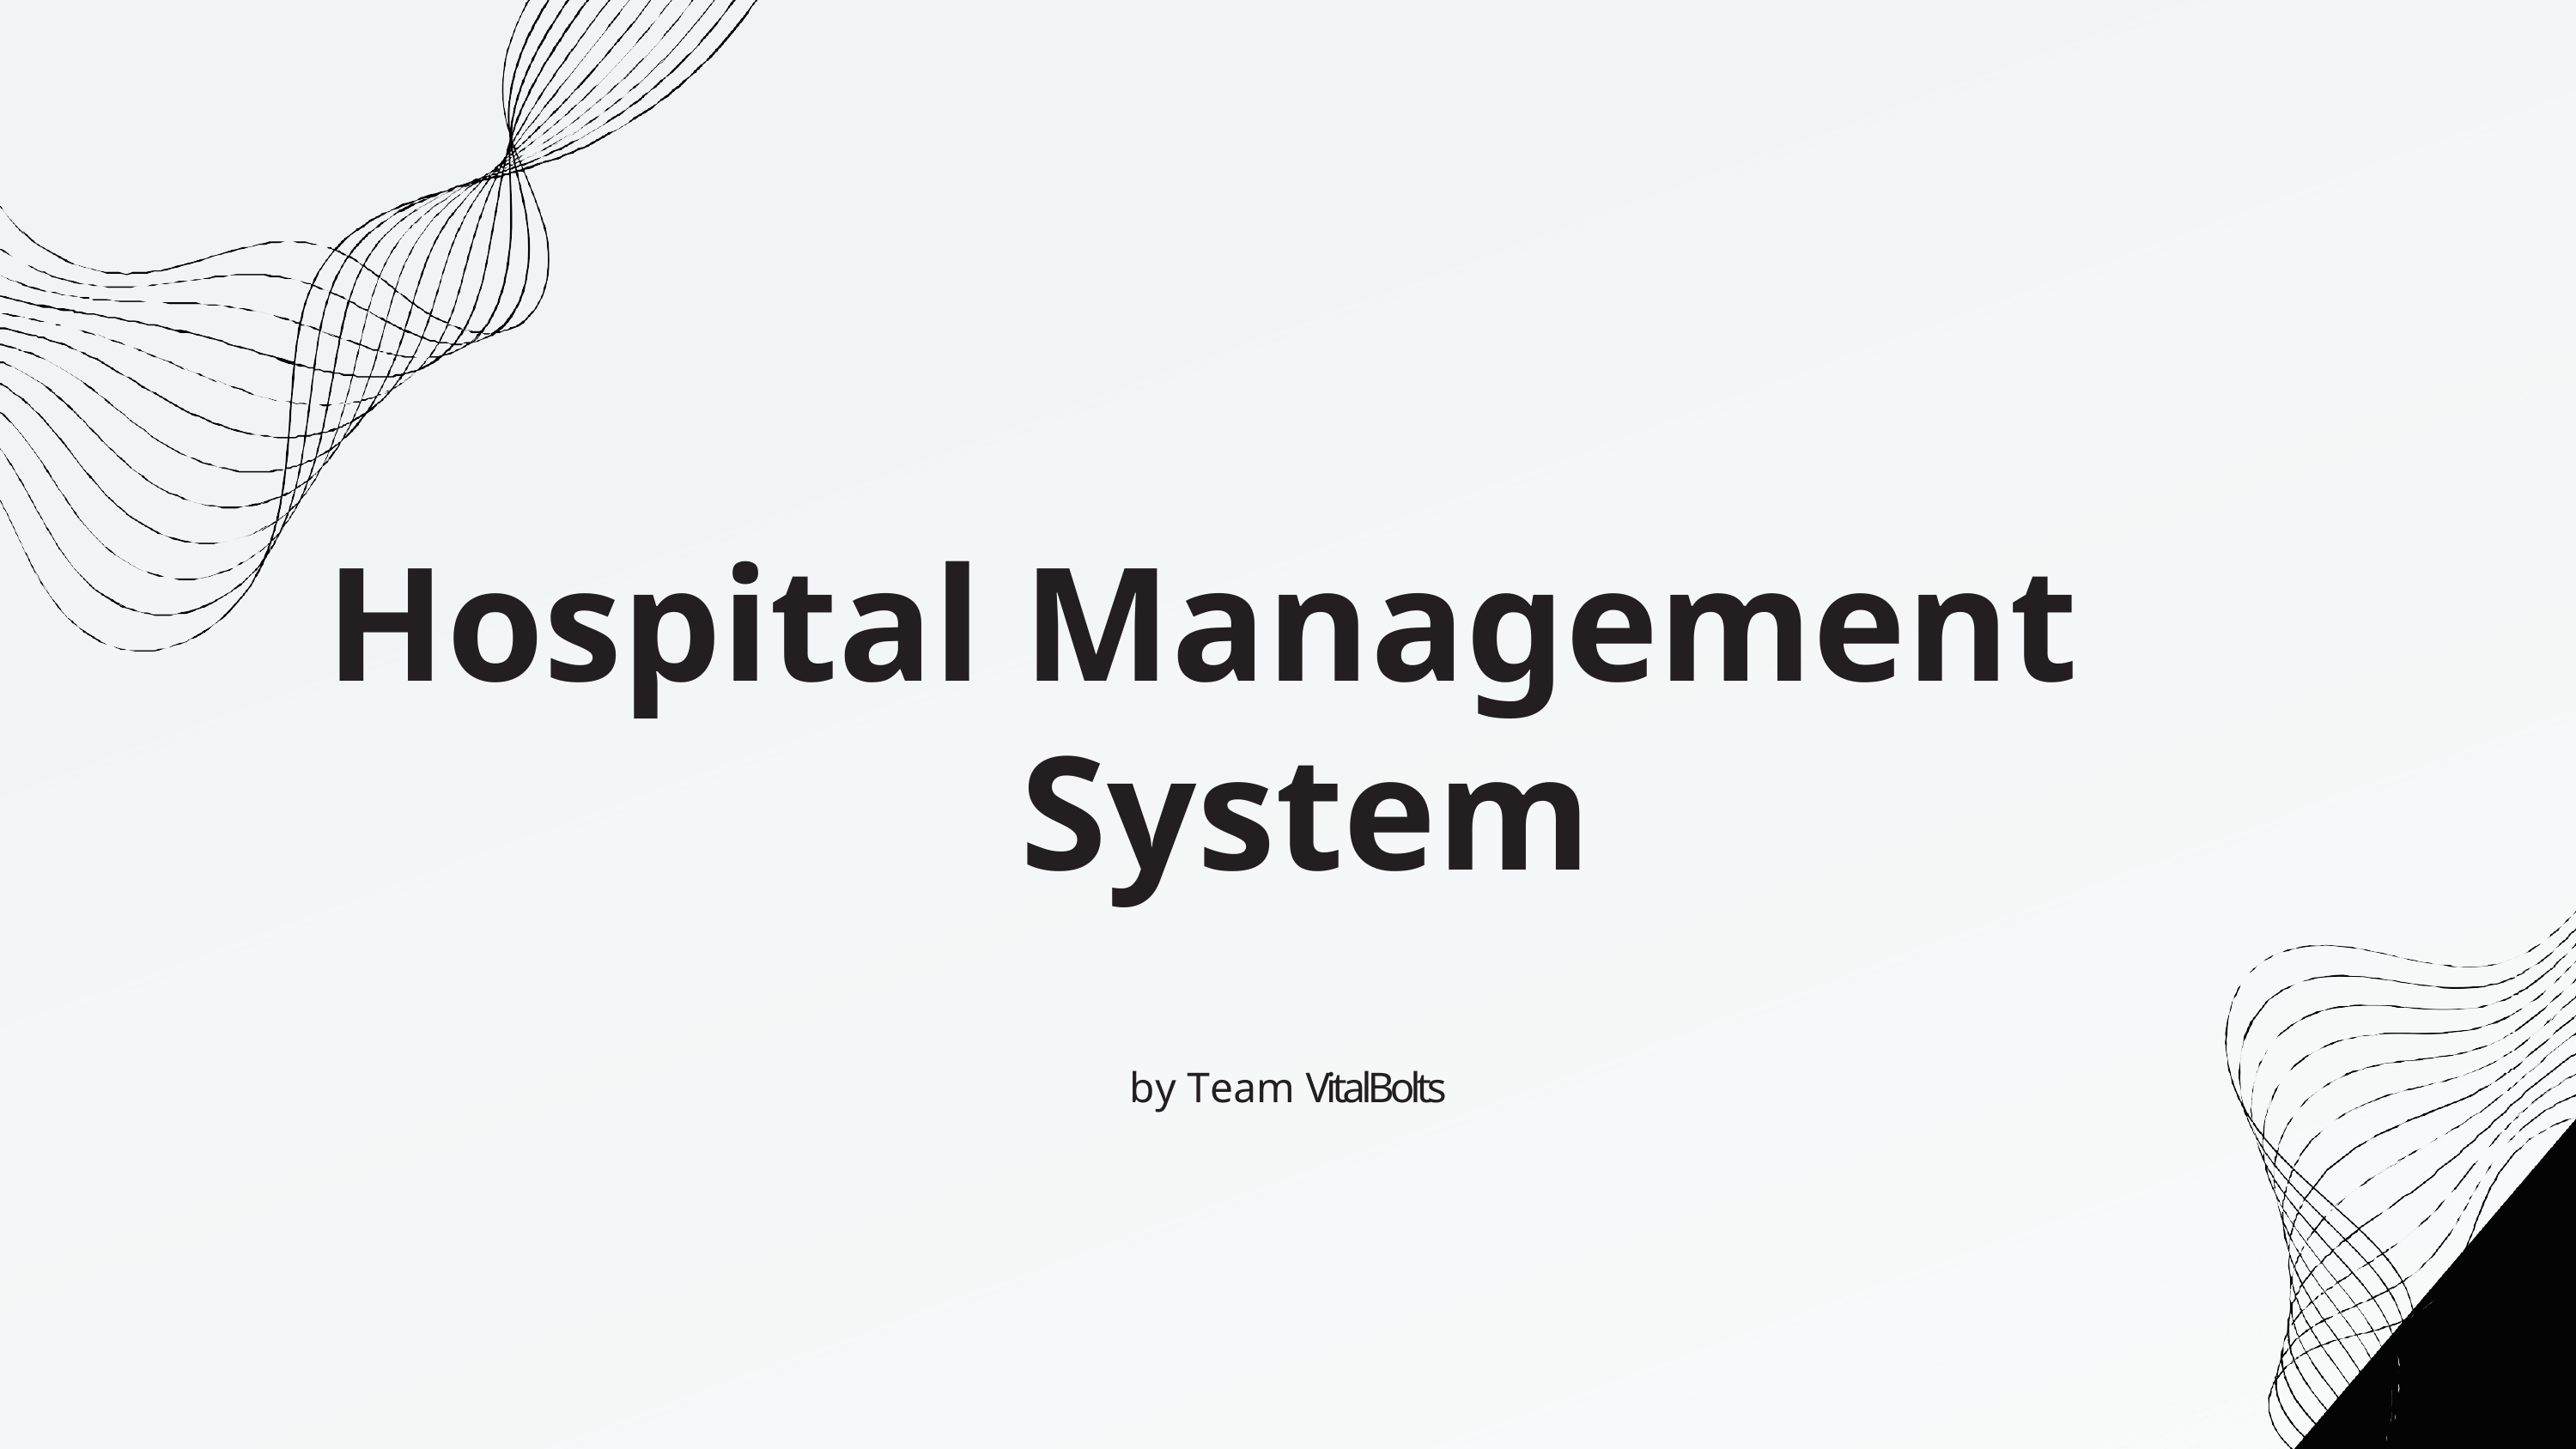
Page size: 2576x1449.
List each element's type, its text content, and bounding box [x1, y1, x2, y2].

picture [0, 0, 2576, 1449]
list Hospital Management System [311, 521, 2136, 1352]
text_box by Team VitalBolts [780, 990, 1796, 1111]
